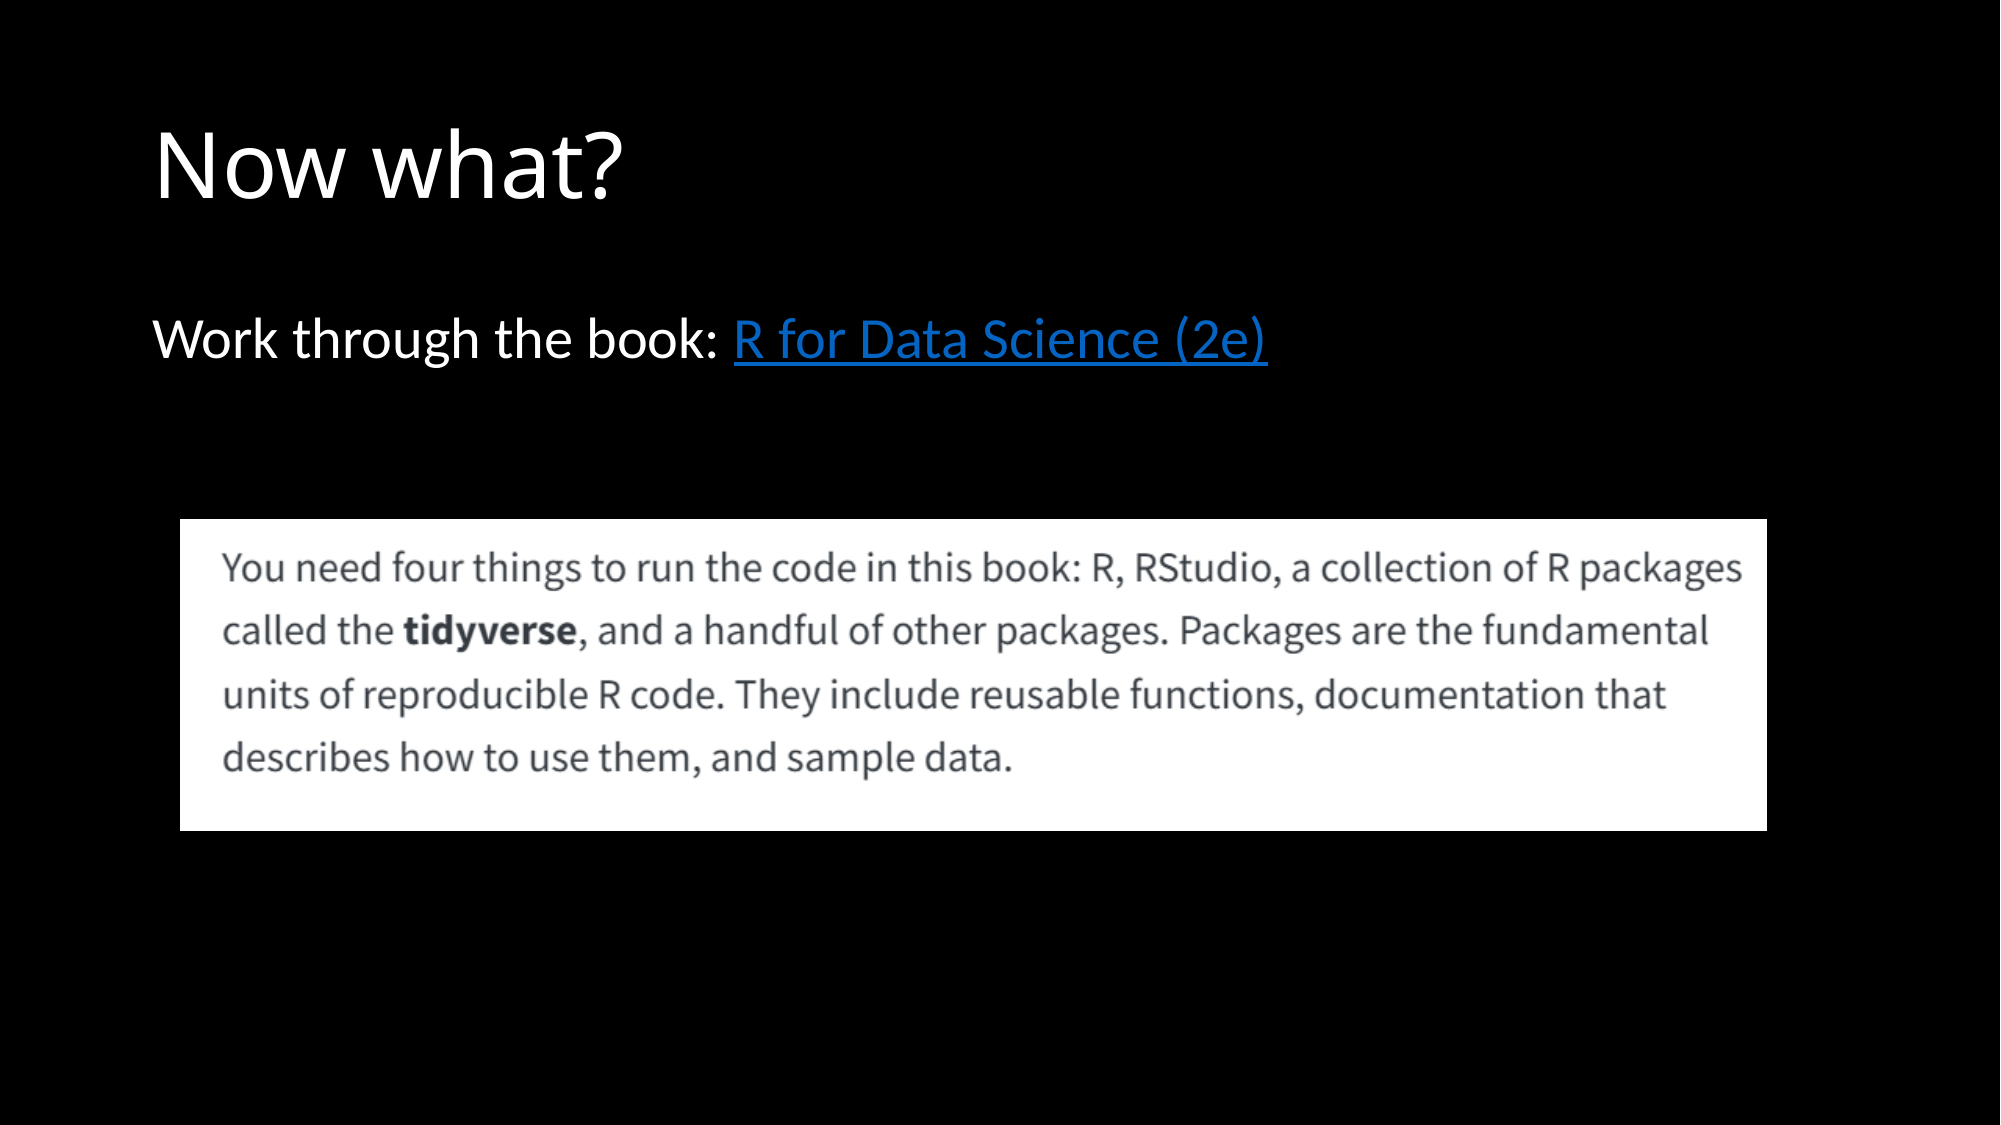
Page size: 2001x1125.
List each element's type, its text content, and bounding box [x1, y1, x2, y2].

picture [180, 519, 1767, 831]
title Now what? [137, 59, 1863, 278]
list Work through the book: R for Data Science (2e) [137, 300, 1863, 1015]
